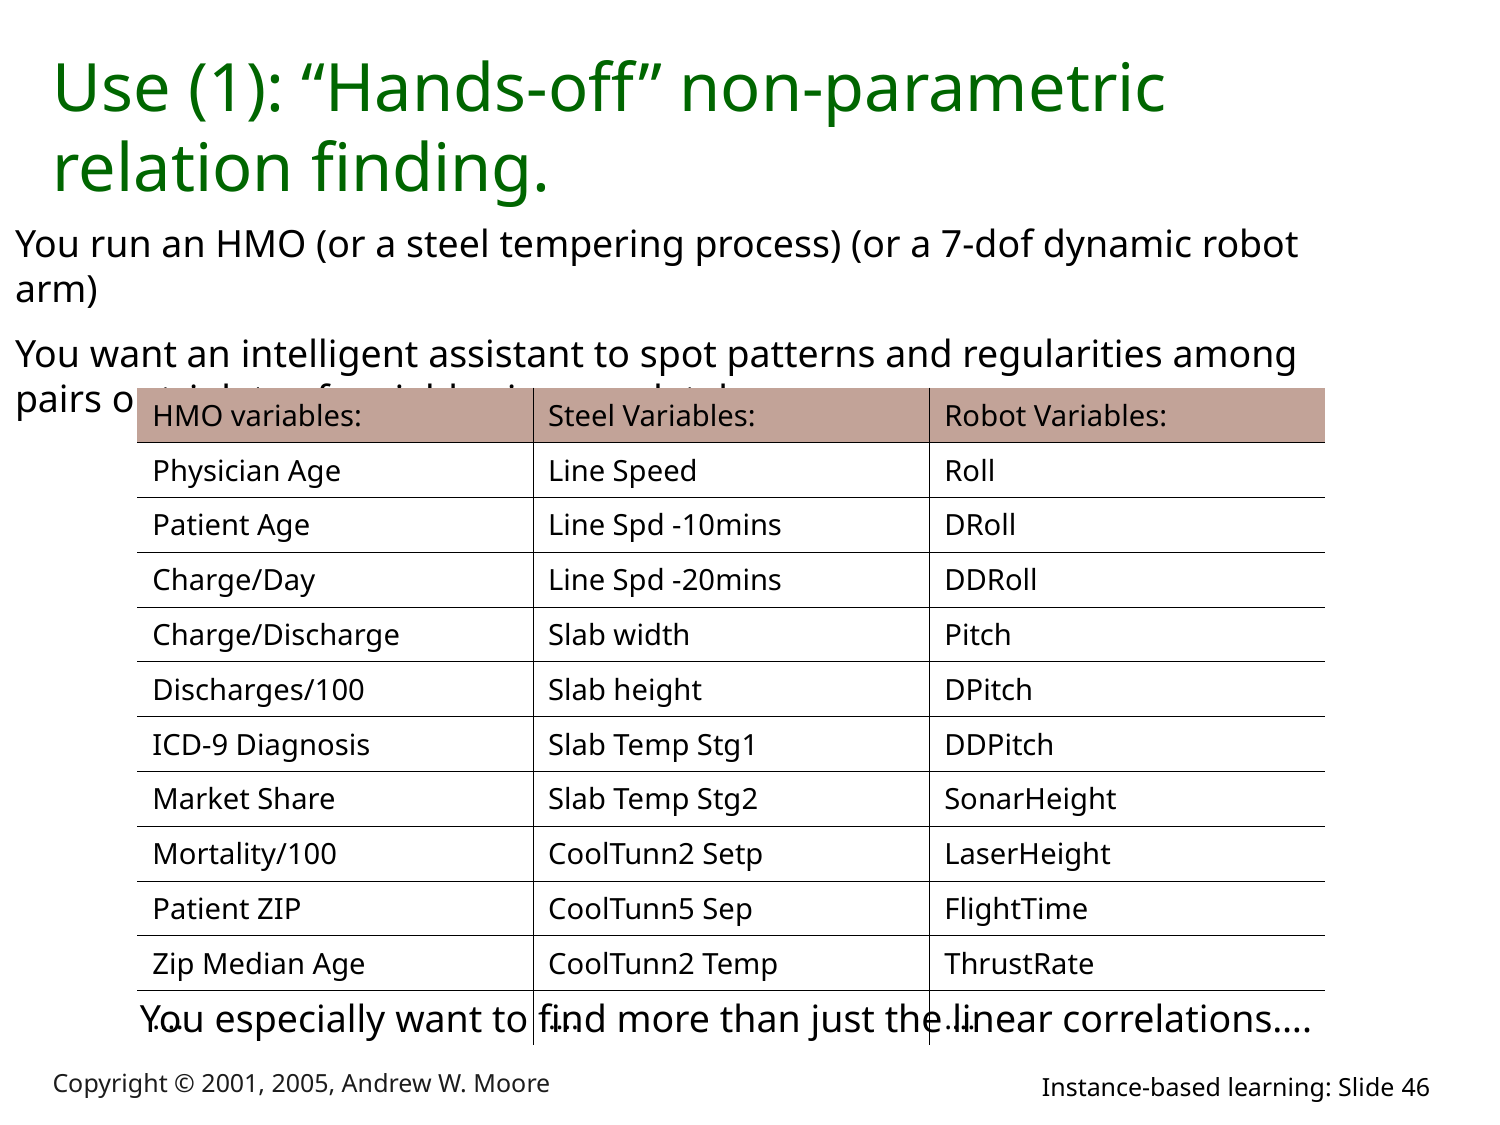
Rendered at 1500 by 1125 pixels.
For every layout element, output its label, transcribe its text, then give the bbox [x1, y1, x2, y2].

table_header Robot Variables: [930, 388, 1325, 442]
table_cell Line Spd -20mins [534, 553, 929, 607]
table_cell DPitch [930, 662, 1325, 716]
table_cell DDRoll [930, 553, 1325, 607]
title Use (1): “Hands-off” non-parametric relation finding. [37, 37, 1438, 213]
table_cell Pitch [930, 608, 1325, 661]
table_cell Roll [930, 443, 1325, 497]
table_cell Slab Temp Stg1 [534, 717, 929, 771]
table_cell Patient ZIP [137, 882, 533, 935]
table_cell Patient Age [137, 498, 533, 552]
table_cell Mortality/100 [137, 827, 533, 881]
table_cell Slab width [534, 608, 929, 661]
table_cell CoolTunn5 Sep [534, 882, 929, 935]
table_cell DDPitch [930, 717, 1325, 771]
table_cell Physician Age [137, 443, 533, 497]
table_cell LaserHeight [930, 827, 1325, 881]
table_cell Slab height [534, 662, 929, 716]
table_header HMO variables: [137, 388, 533, 442]
table_cell Slab Temp Stg2 [534, 772, 929, 826]
table_cell CoolTunn2 Temp [534, 936, 929, 987]
text_box You especially want to find more than just the linear correlations…. [124, 987, 1338, 1048]
list You run an HMO (or a steel tempering process) (or a 7-dof dynamic robot arm) You want an intelligent assistant to spot patterns and regularities among pairs or triplets of variables in your database… [0, 212, 1401, 388]
table_cell FlightTime [930, 882, 1325, 935]
table_cell Market Share [137, 772, 533, 826]
table_cell DRoll [930, 498, 1325, 552]
table_cell SonarHeight [930, 772, 1325, 826]
table_cell Charge/Discharge [137, 608, 533, 661]
table_header Steel Variables: [534, 388, 929, 442]
footer Copyright © 2001, 2005, Andrew W. Moore [37, 1066, 871, 1110]
table_cell ThrustRate [930, 936, 1325, 987]
table_cell Line Spd -10mins [534, 498, 929, 552]
table_cell ICD-9 Diagnosis [137, 717, 533, 771]
table_cell Discharges/100 [137, 662, 533, 716]
table_cell Zip Median Age [137, 936, 533, 987]
table_cell CoolTunn2 Setp [534, 827, 929, 881]
table_cell Line Speed [534, 443, 929, 497]
table_cell Charge/Day [137, 553, 533, 607]
